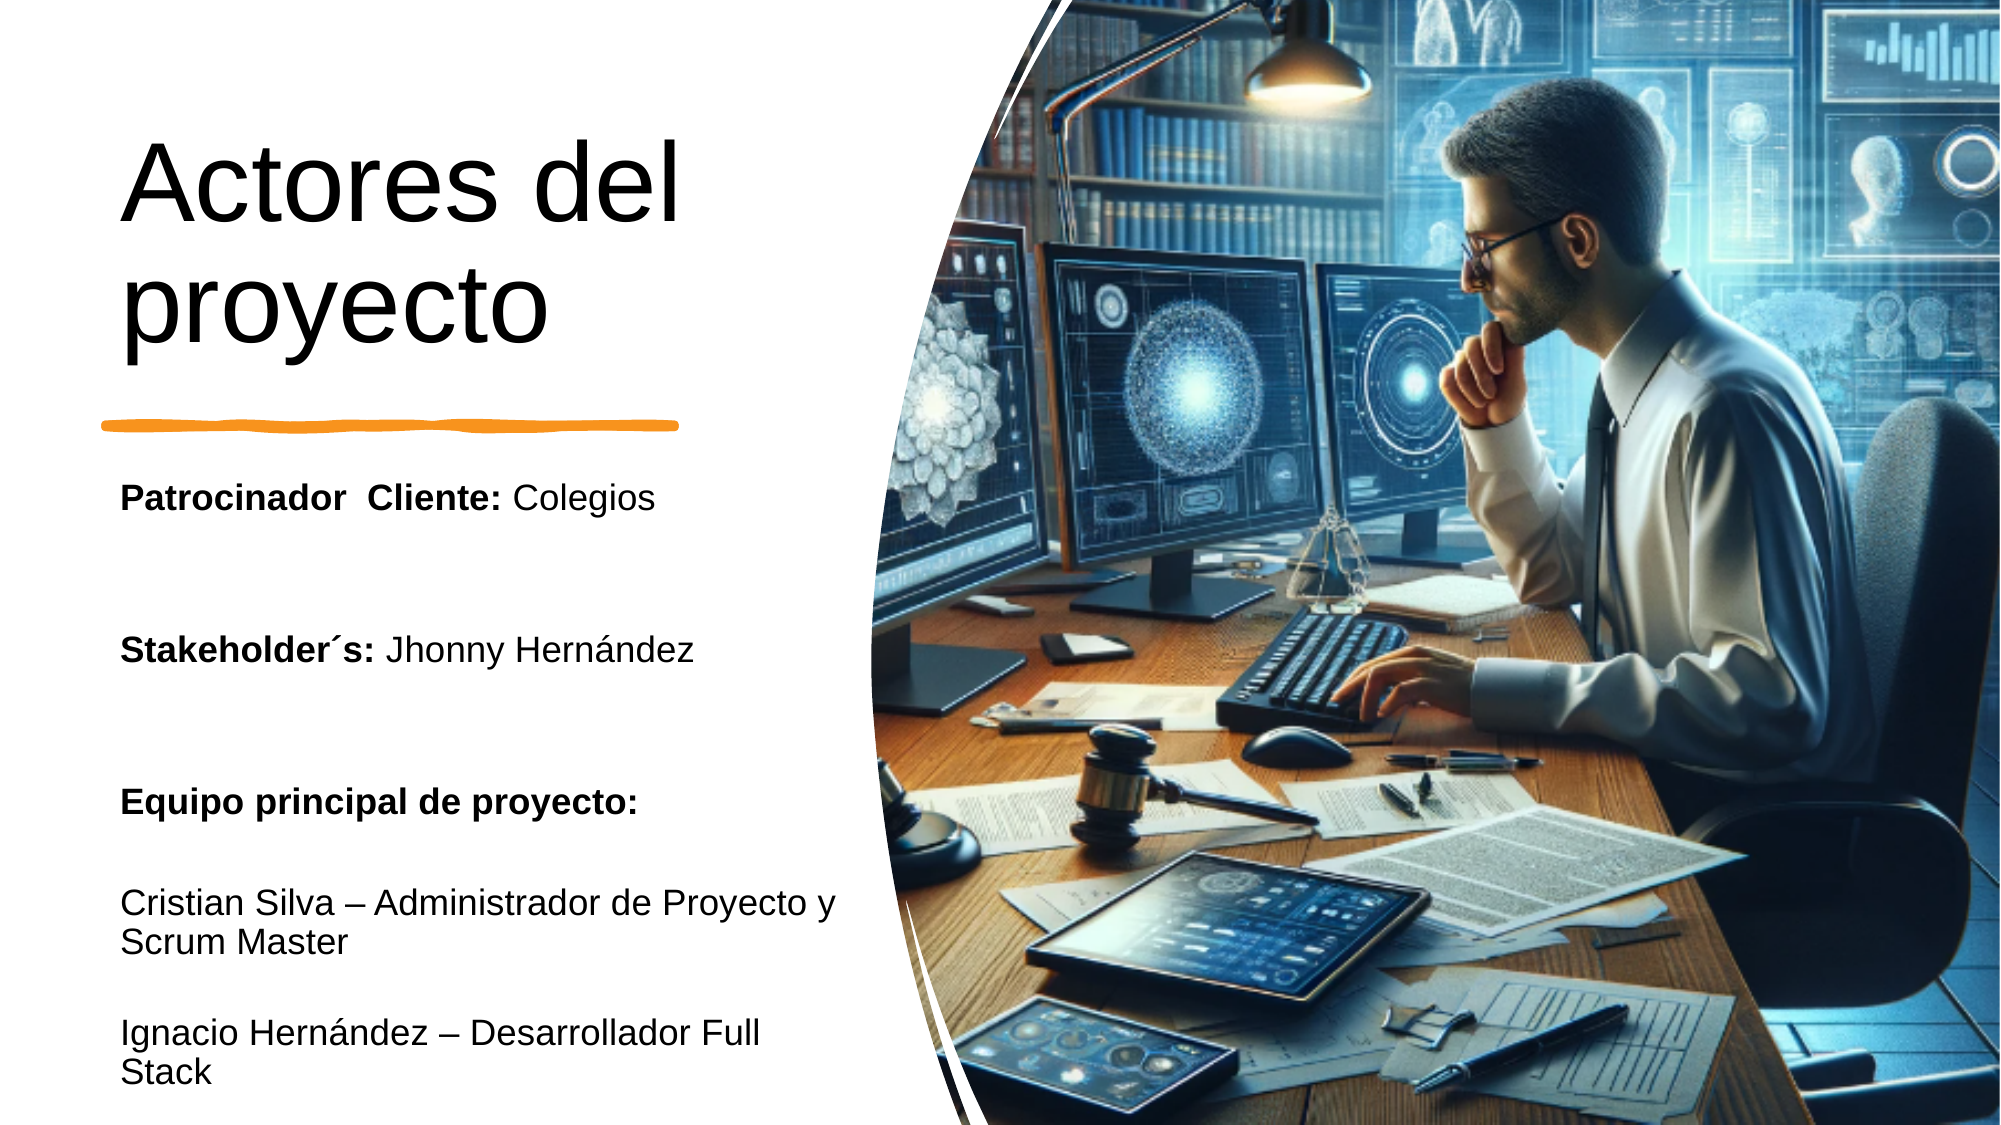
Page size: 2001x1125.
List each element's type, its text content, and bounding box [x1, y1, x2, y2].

text_box [0, 0, 868, 1125]
text_box Patrocinador Cliente: Colegios Stakeholder´s: Jhonny Hernández Equipo principal de proyecto: Cristian Silva – Administrador de Proyecto y Scrum Master Ignacio Hernández – Desarrollador Full Stack [105, 471, 865, 1107]
text_box [104, 422, 675, 430]
title Actores del proyecto [105, 53, 822, 375]
picture [871, 0, 2000, 1125]
